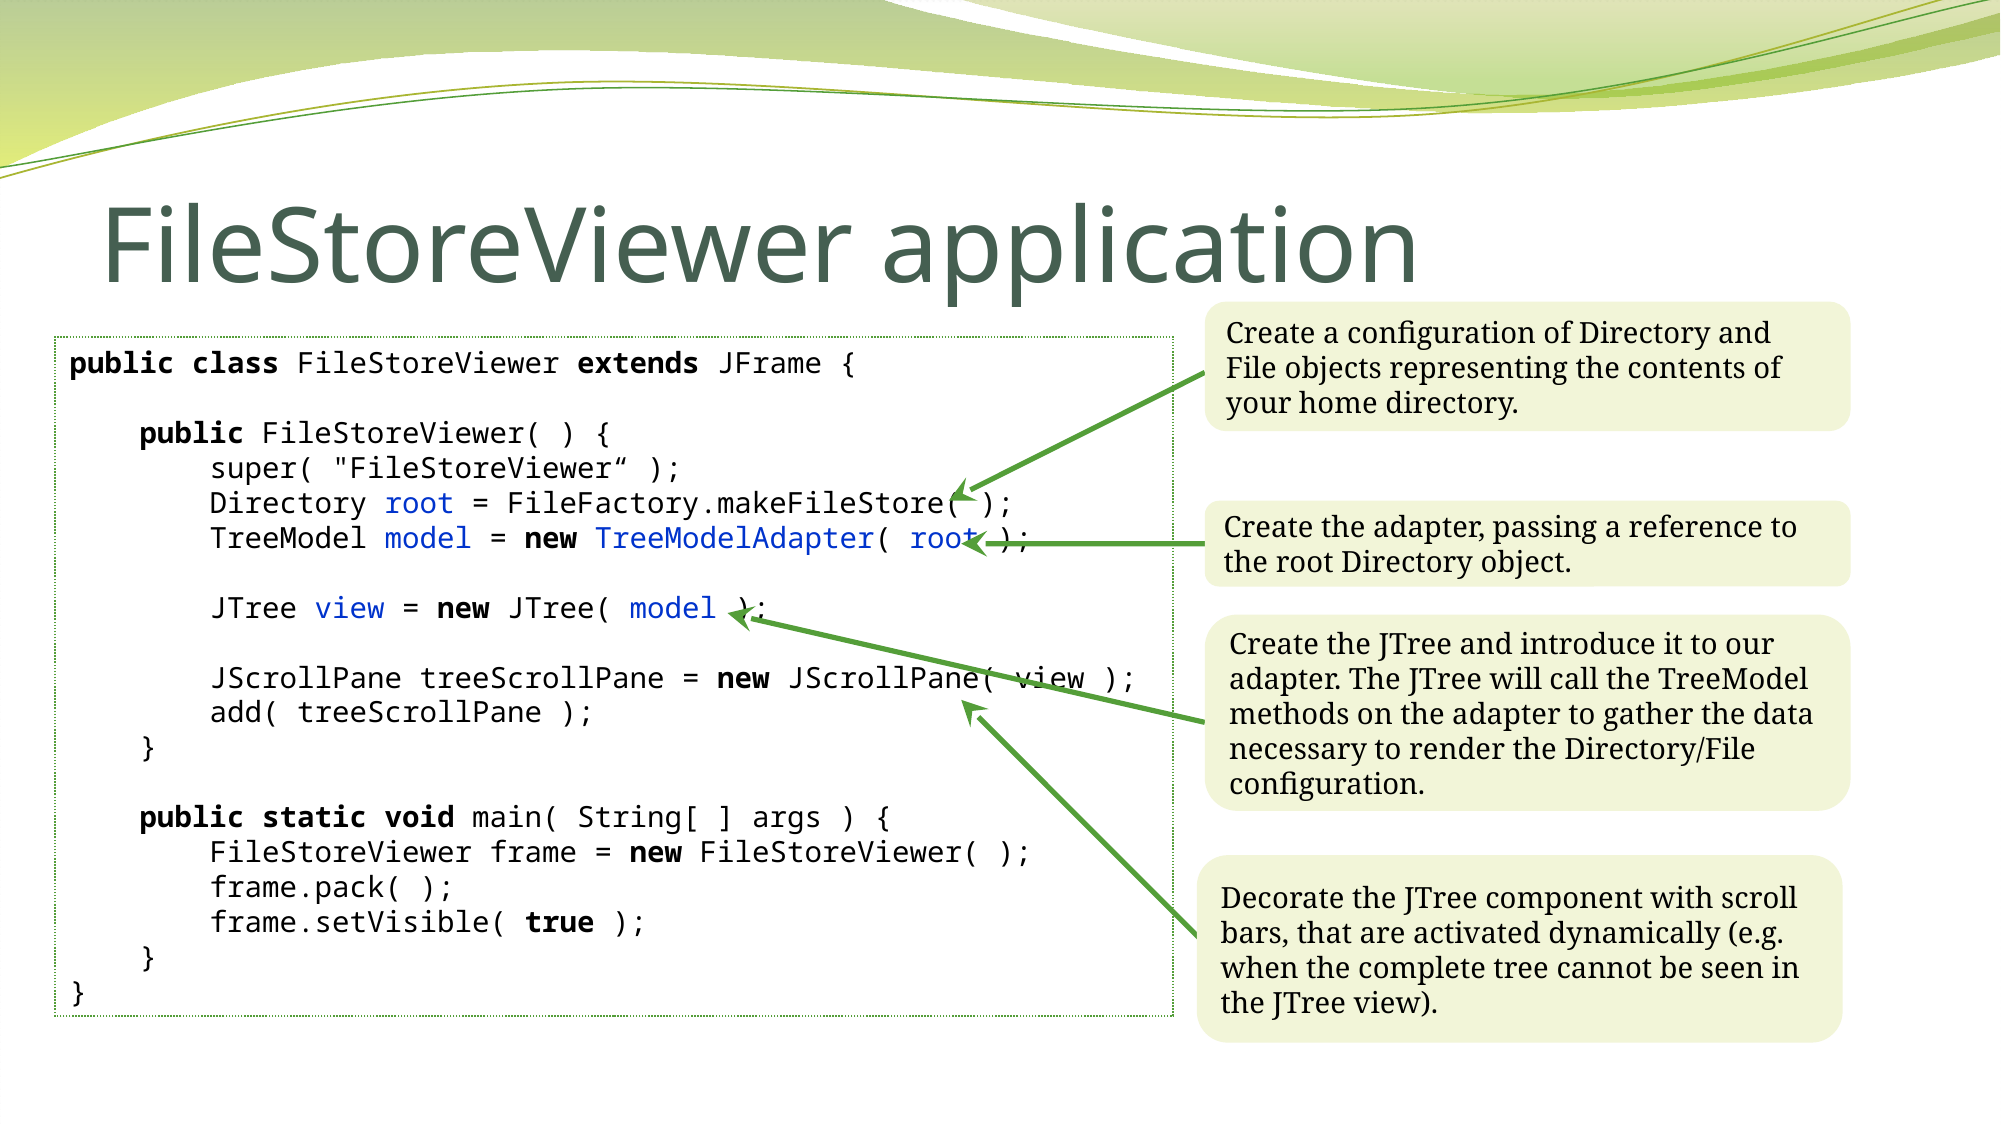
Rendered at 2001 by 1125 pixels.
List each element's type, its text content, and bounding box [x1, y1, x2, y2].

text_box [727, 607, 750, 628]
text_box public class FileStoreViewer extends JFrame { public FileStoreViewer( ) { super( "FileStoreViewer“ ); Directory root = FileFactory.makeFileStore( ); TreeModel model = new TreeModelAdapter( root ); JTree view = new JTree( model ); JScrollPane treeScrollPane = new JScrollPane( view ); add( treeScrollPane ); } public static void main( String[ ] args ) { FileStoreViewer frame = new FileStoreViewer( ); frame.pack( ); frame.setVisible( true ); } } [54, 336, 1174, 1016]
title FileStoreViewer application [99, 115, 1917, 303]
text_box [961, 533, 982, 555]
text_box [948, 482, 972, 501]
text_box Decorate the JTree component with scroll bars, that are activated dynamically (e.g. when the complete tree cannot be seen in the JTree view). [1196, 855, 1843, 1043]
text_box Create the JTree and introduce it to our adapter. The JTree will call the TreeModel methods on the adapter to gather the data necessary to render the Directory/File configuration. [1204, 614, 1851, 811]
text_box Create the adapter, passing a reference to the root Directory object. [1204, 500, 1851, 587]
text_box Create a configuration of Directory and File objects representing the contents of your home directory. [1204, 301, 1851, 432]
text_box [961, 699, 984, 722]
